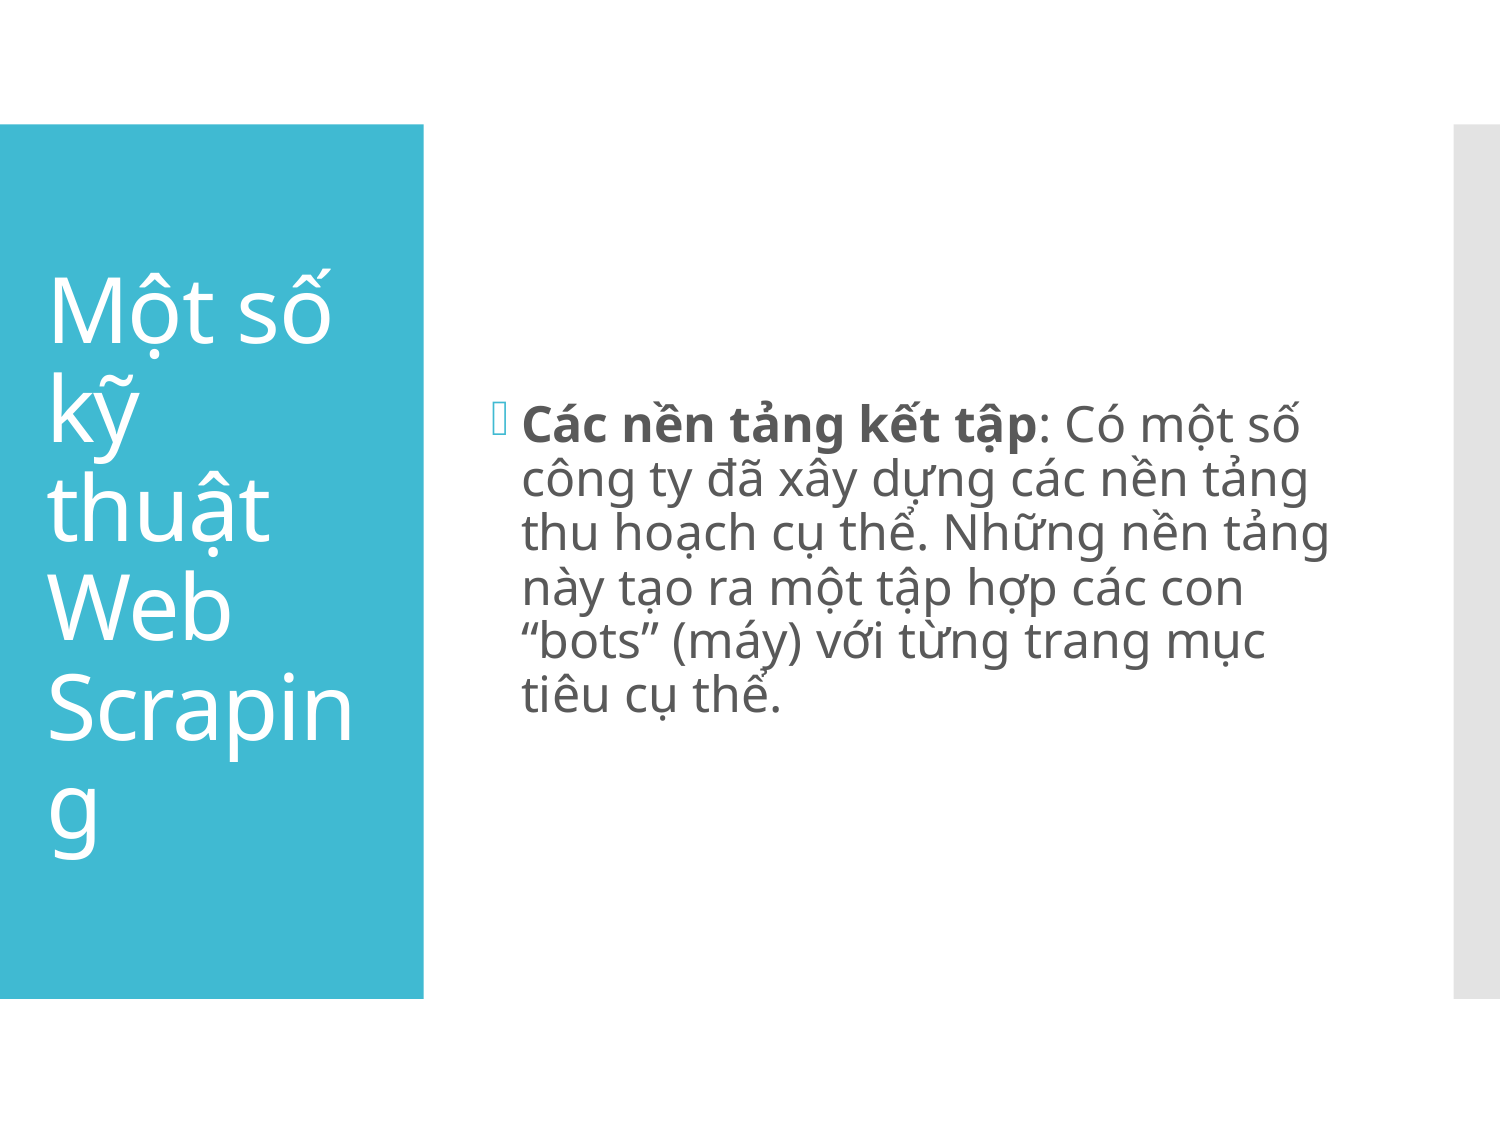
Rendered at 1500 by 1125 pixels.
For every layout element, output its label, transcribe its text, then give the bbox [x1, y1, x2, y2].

list Các nền tảng kết tập: Có một số công ty đã xây dựng các nền tảng thu hoạch cụ thể. Những nền tảng này tạo ra một tập hợp các con “bots” (máy) với từng trang mục tiêu cụ thể. [476, 141, 1376, 982]
title Một số kỹ thuật Web Scraping [31, 184, 394, 940]
